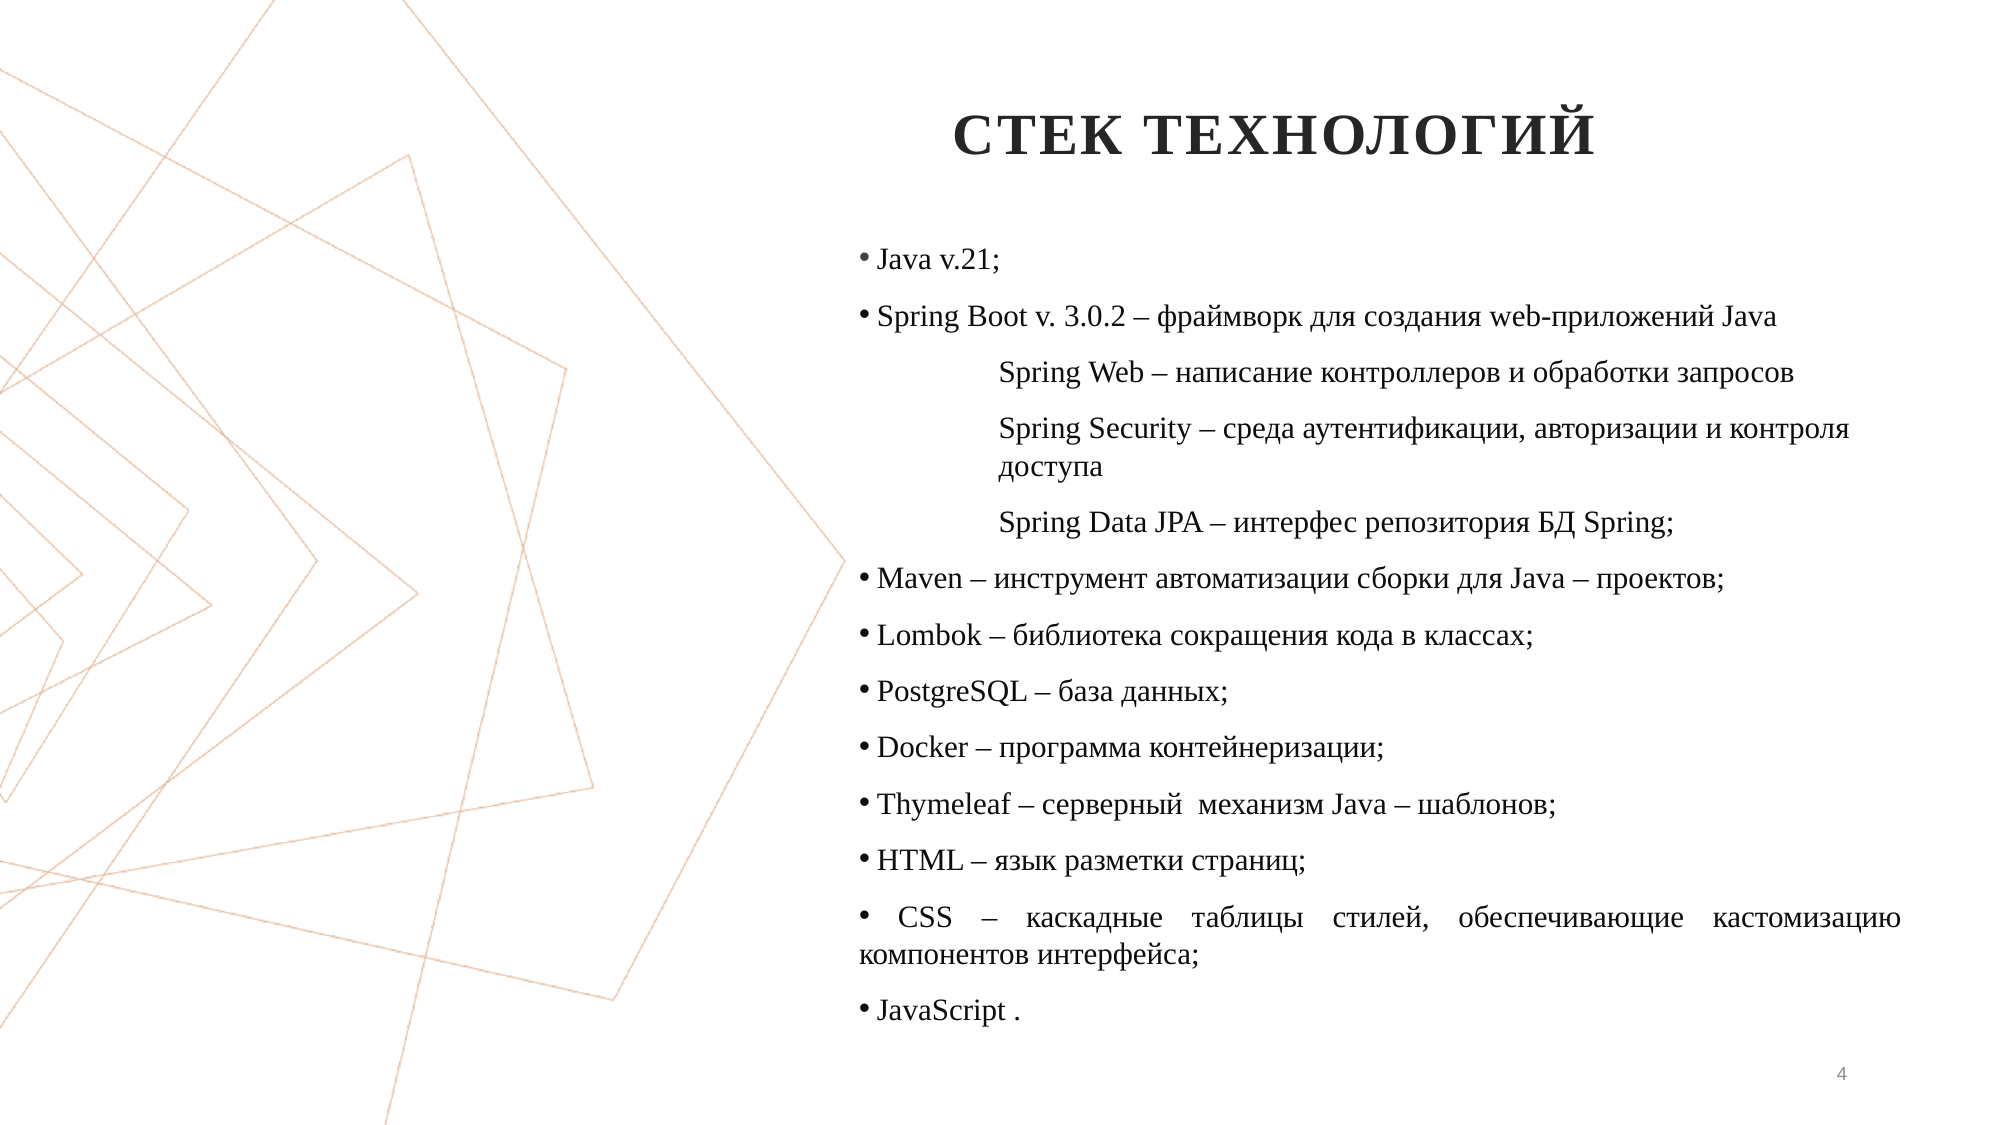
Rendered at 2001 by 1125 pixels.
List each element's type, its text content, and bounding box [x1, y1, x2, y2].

list Java v.21; Spring Boot v. 3.0.2 – фраймворк для создания web-приложений Java Spring Web – написание контроллеров и обработки запросов Spring Security – среда аутентификации, авторизации и контроля доступа Spring Data JPA – интерфес репозитория БД Spring; Maven – инструмент автоматизации сборки для Java – проектов; Lombok – библиотека сокращения кода в классах; PostgreSQL – база данных; Docker – программа контейнеризации; Thymeleaf – серверный механизм Java – шаблонов; HTML – язык разметки страниц; CSS – каскадные таблицы стилей, обеспечивающие кастомизацию компонентов интерфейса; JavaScript . [844, 231, 1917, 1042]
picture [0, 0, 893, 1125]
slide_number 4 [1412, 1042, 1863, 1103]
title СТЕК ТЕхнологий [692, 66, 1856, 206]
